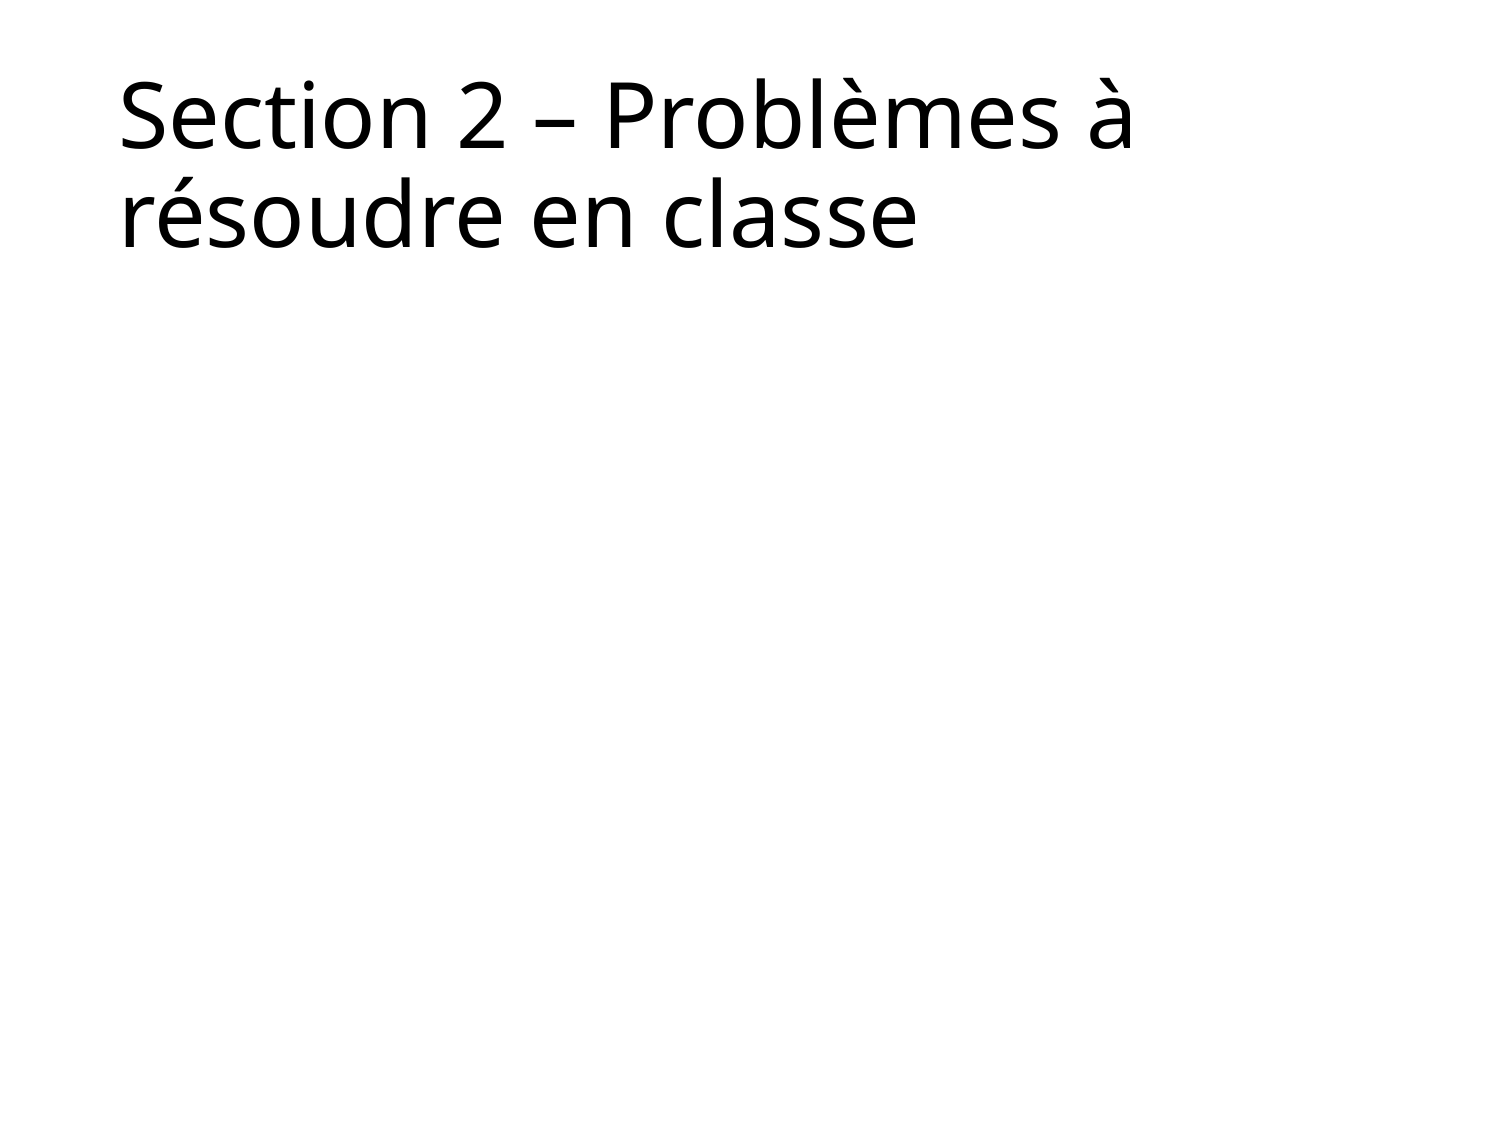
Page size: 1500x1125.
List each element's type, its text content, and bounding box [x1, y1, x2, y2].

title Section 2 – Problèmes à résoudre en classe [103, 59, 1397, 278]
